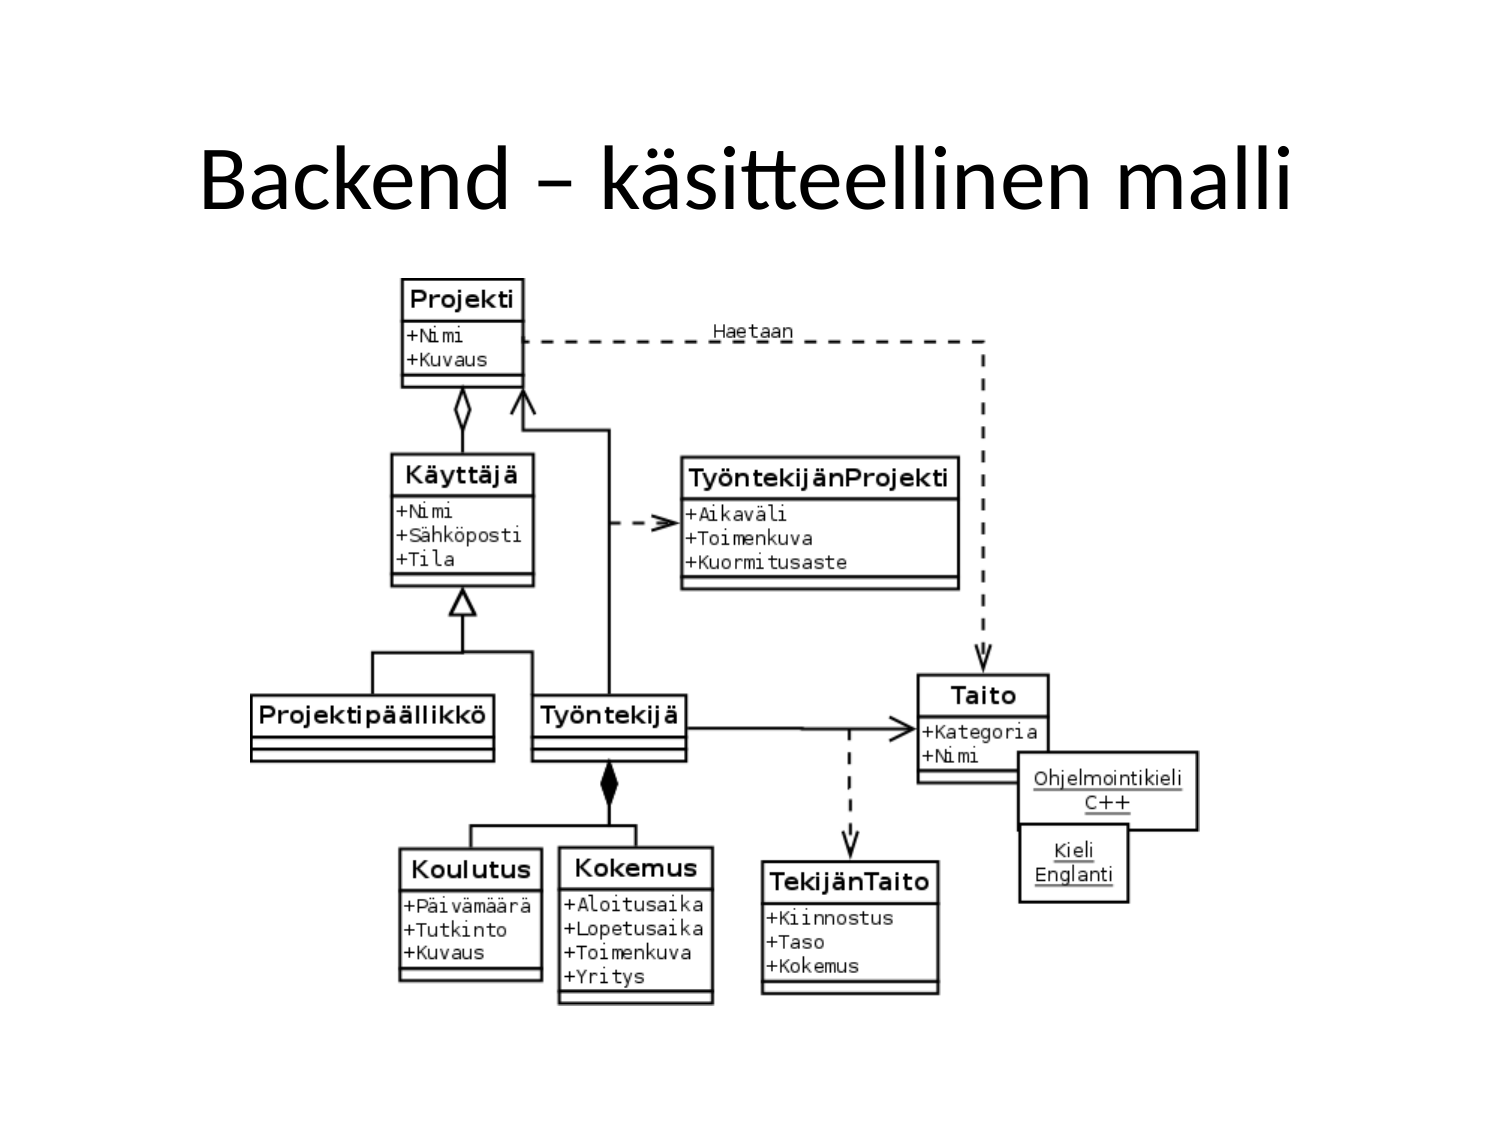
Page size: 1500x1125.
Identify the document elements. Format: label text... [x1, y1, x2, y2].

title Backend – käsitteellinen malli [147, 78, 1348, 268]
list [249, 278, 1201, 1006]
